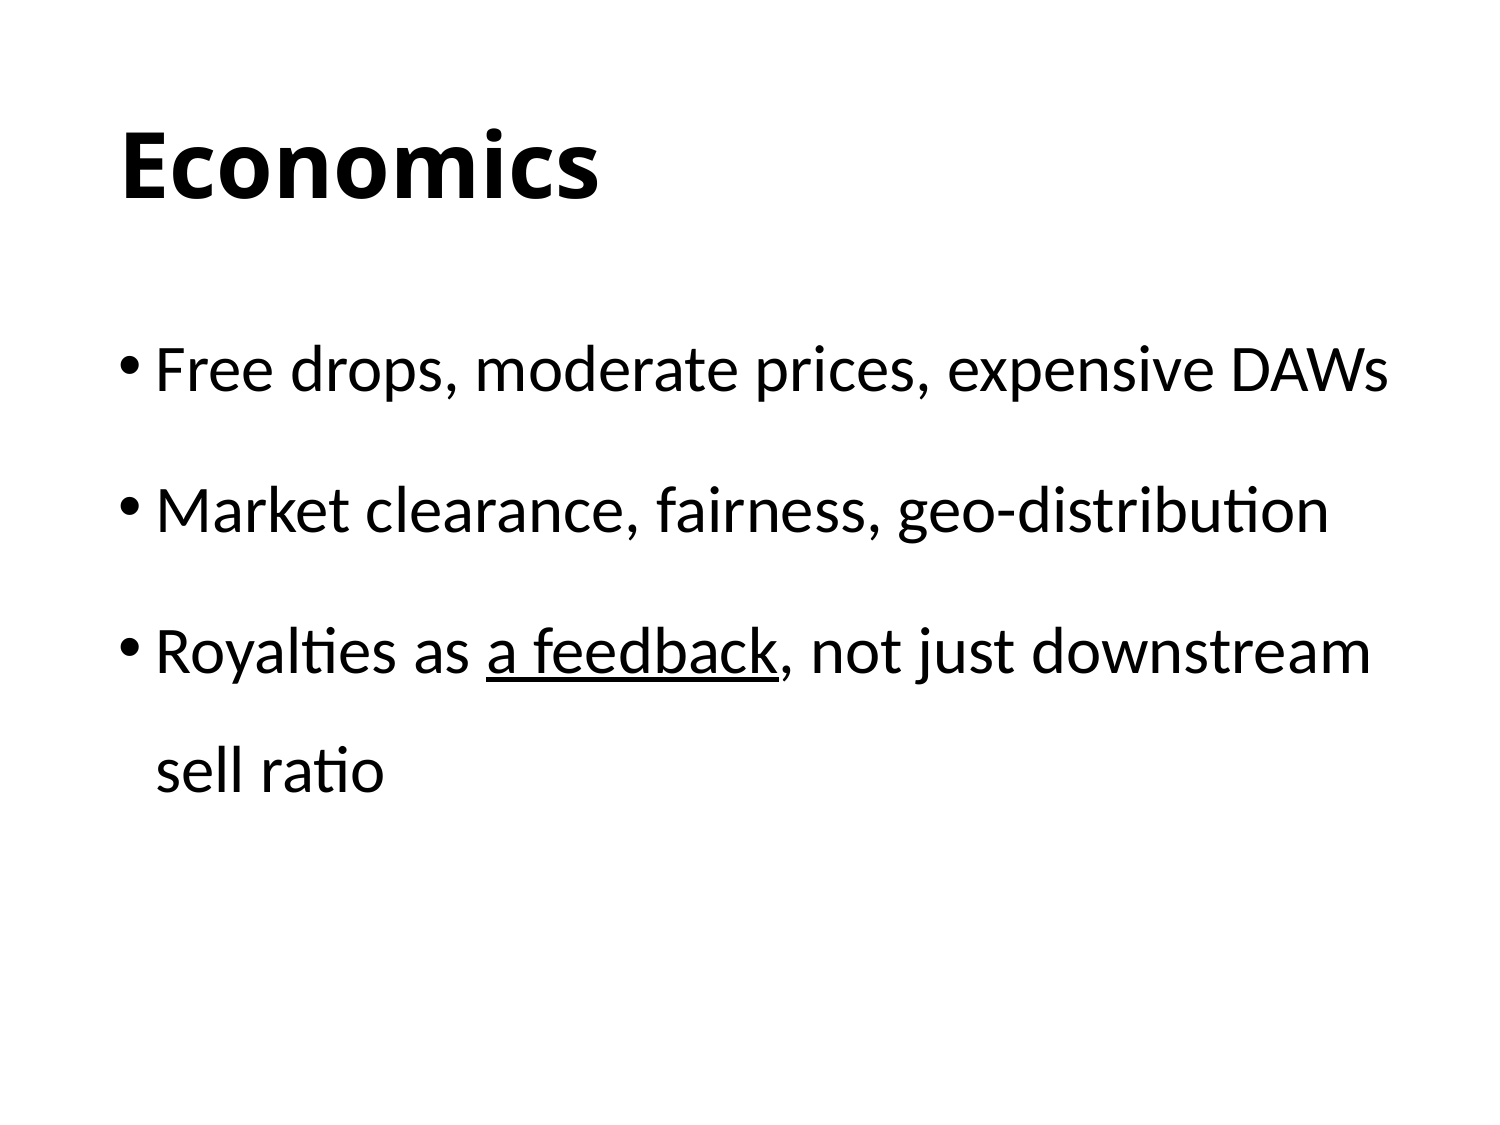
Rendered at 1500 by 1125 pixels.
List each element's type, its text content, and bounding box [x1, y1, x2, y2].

title Economics [103, 59, 1397, 277]
list Free drops, moderate prices, expensive DAWs Market clearance, fairness, geo-distribution Royalties as a feedback, not just downstream sell ratio [103, 277, 1464, 1049]
